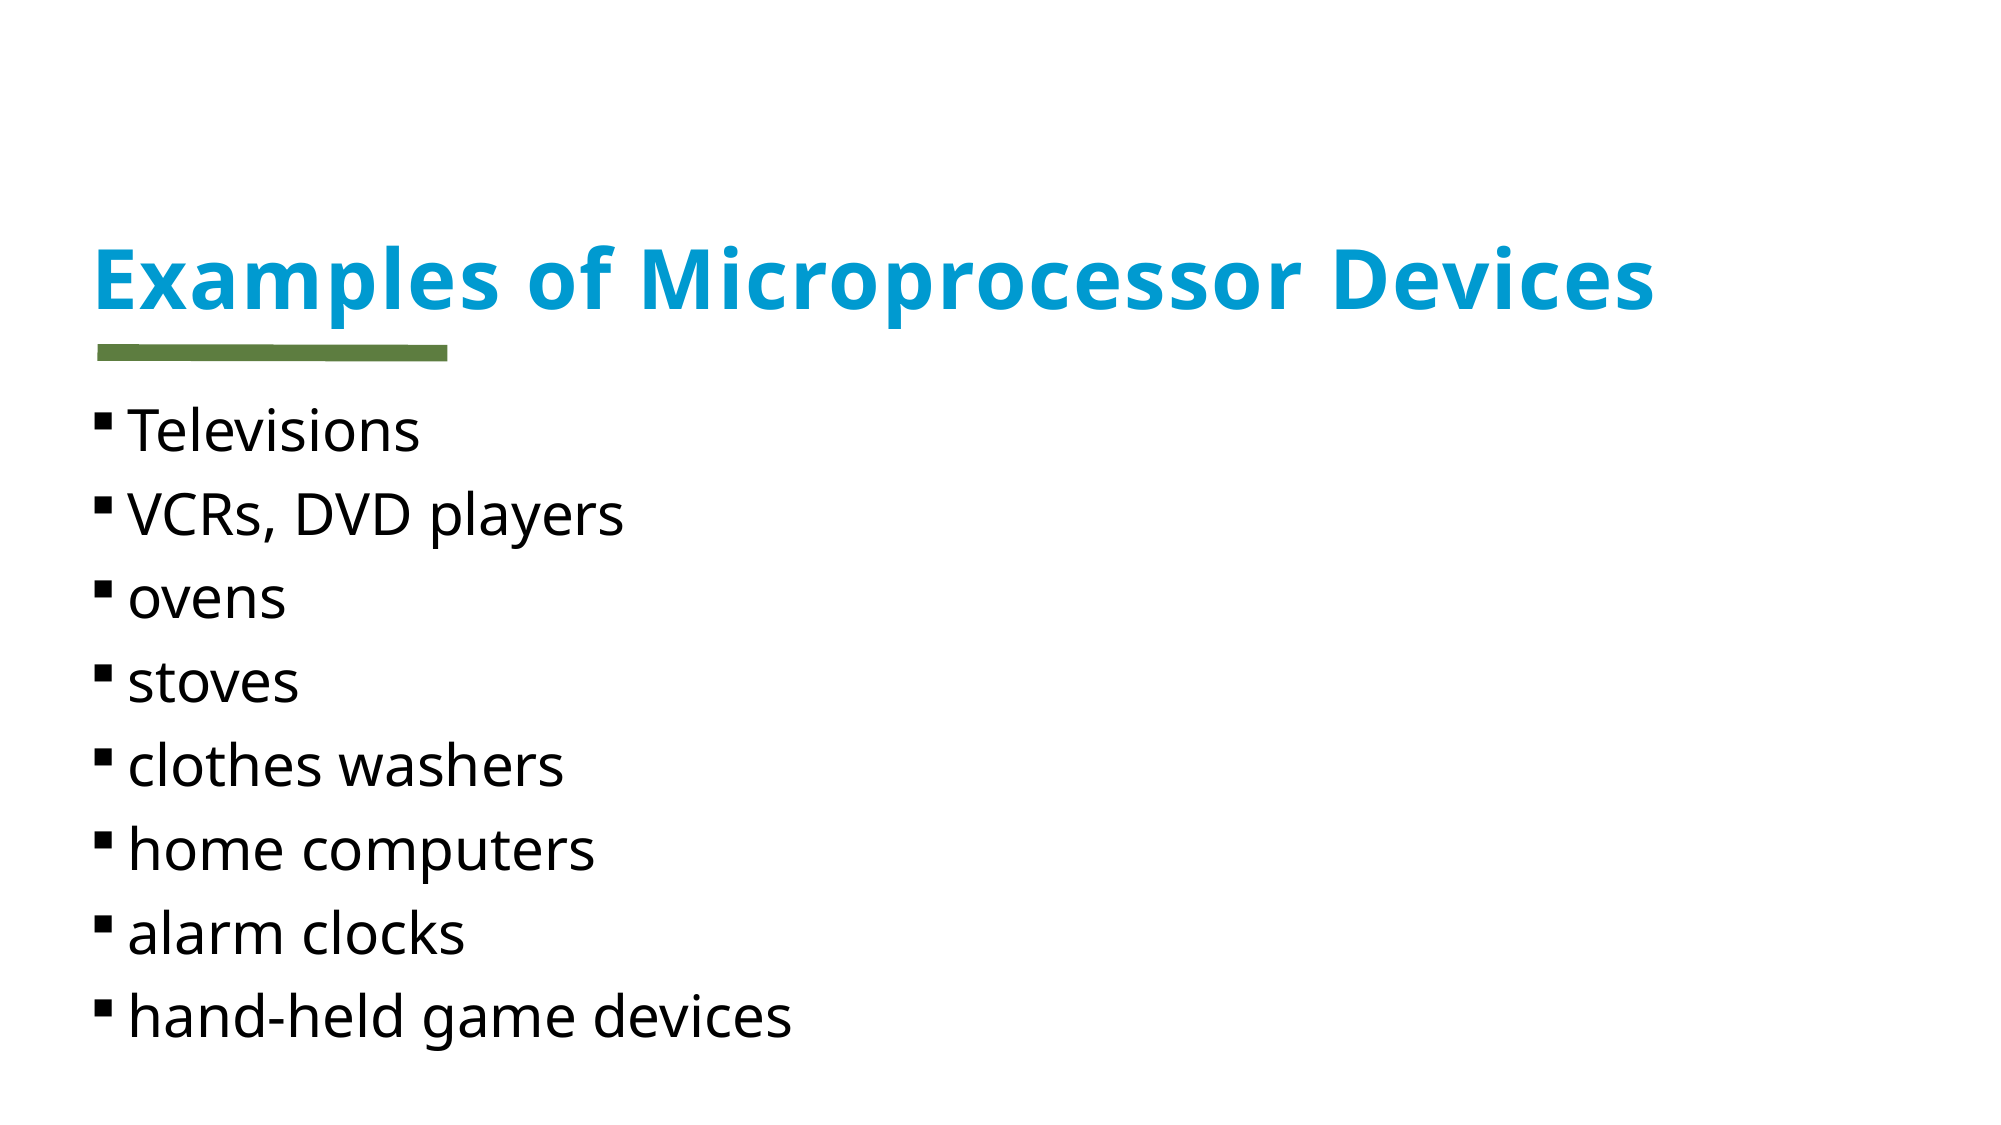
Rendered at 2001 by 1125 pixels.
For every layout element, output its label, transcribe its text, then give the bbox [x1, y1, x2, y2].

text_box Televisions VCRs, DVD players ovens stoves clothes washers home computers alarm clocks hand-held game devices [74, 393, 1425, 925]
title Examples of Microprocessor Devices [91, 67, 1892, 326]
